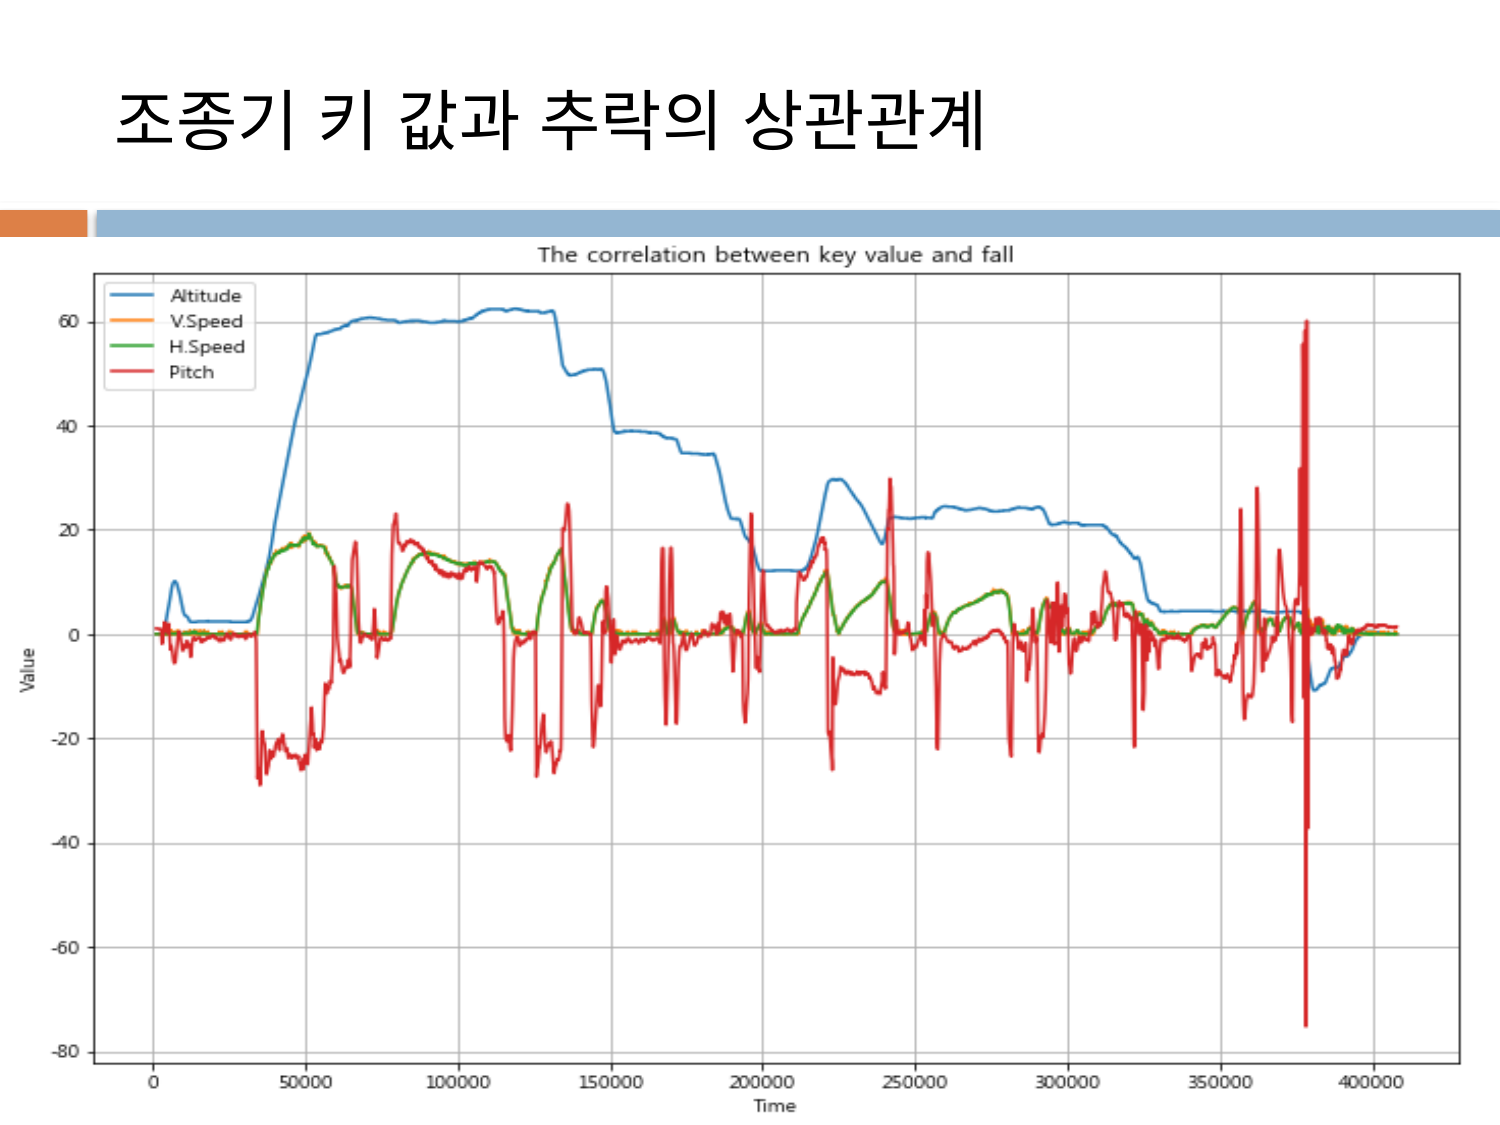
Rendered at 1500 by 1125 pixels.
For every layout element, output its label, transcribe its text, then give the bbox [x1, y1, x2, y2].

picture [0, 237, 1500, 1125]
title 조종기 키 값과 추락의 상관관계 [99, 37, 1438, 200]
